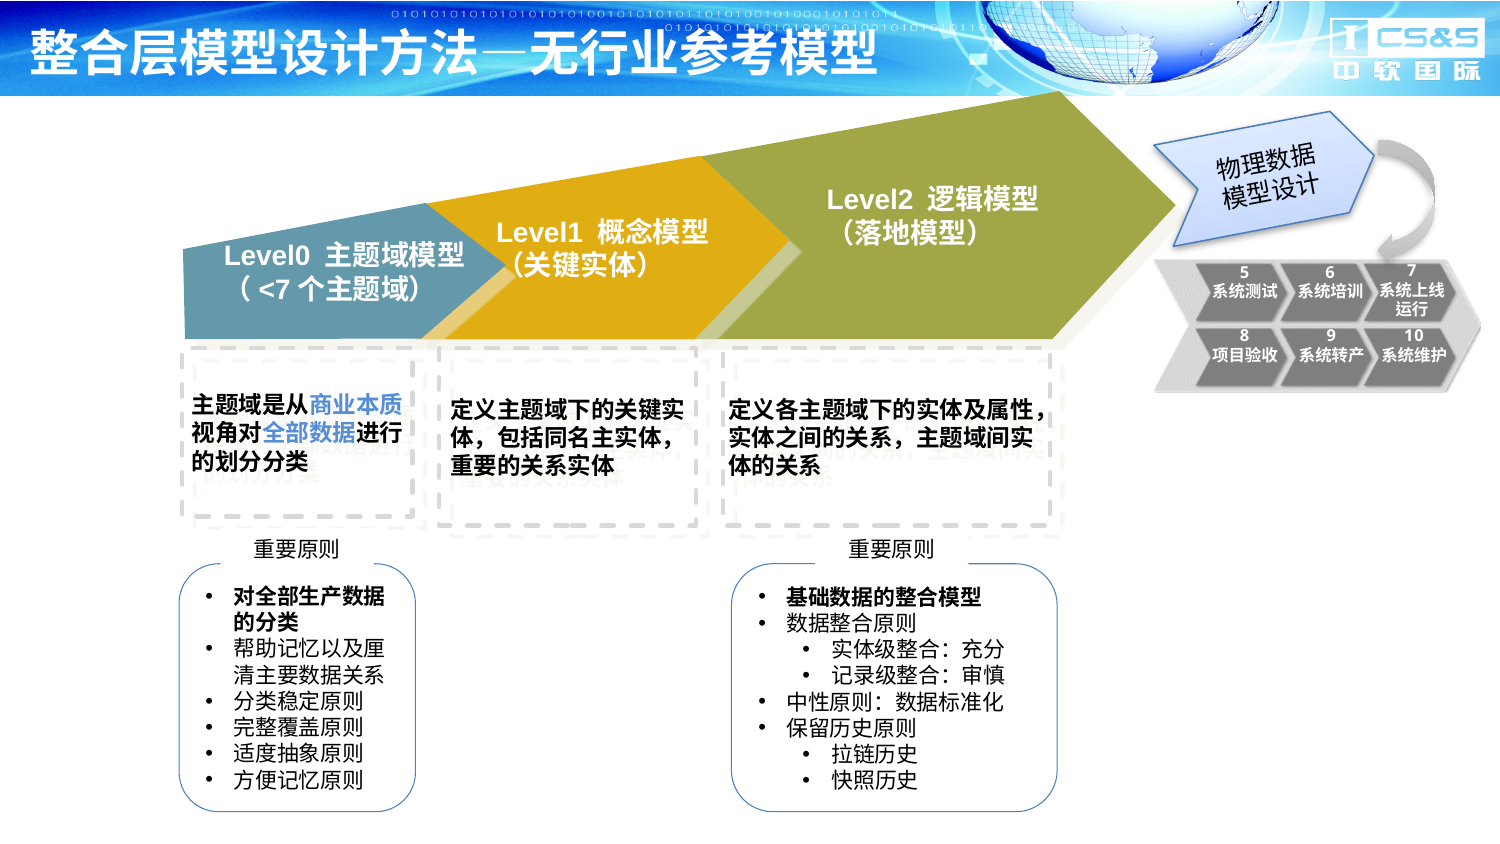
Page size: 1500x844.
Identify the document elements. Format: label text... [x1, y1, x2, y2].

text_box 基础数据的整合模型 数据整合原则 实体级整合：充分 记录级整合：审慎 中性原则：数据标准化 保留历史原则 拉链历史 快照历史 [729, 561, 1060, 814]
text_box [182, 90, 1176, 340]
text_box 定义各主题域下的实体及属性，实体之间的关系，主题域间实体的关系 [722, 348, 1051, 526]
text_box 重要原则 [814, 528, 969, 570]
text_box [1377, 139, 1436, 253]
text_box 对全部生产数据的分类 帮助记忆以及厘清主要数据关系 分类稳定原则 完整覆盖原则 适度抽象原则 方便记忆原则 [176, 561, 418, 814]
text_box 主题域是从商业本质视角对全部数据进行的划分分类 [182, 348, 413, 517]
title 整合层模型设计方法—无行业参考模型 [17, 20, 1256, 83]
text_box 重要原则 [220, 528, 374, 570]
picture [0, 1, 1500, 96]
picture [1151, 255, 1482, 393]
text_box 定义主题域下的关键实体，包括同名主实体，重要的关系实体 [439, 348, 697, 526]
text_box 物理数据模型设计 [1181, 110, 1375, 246]
